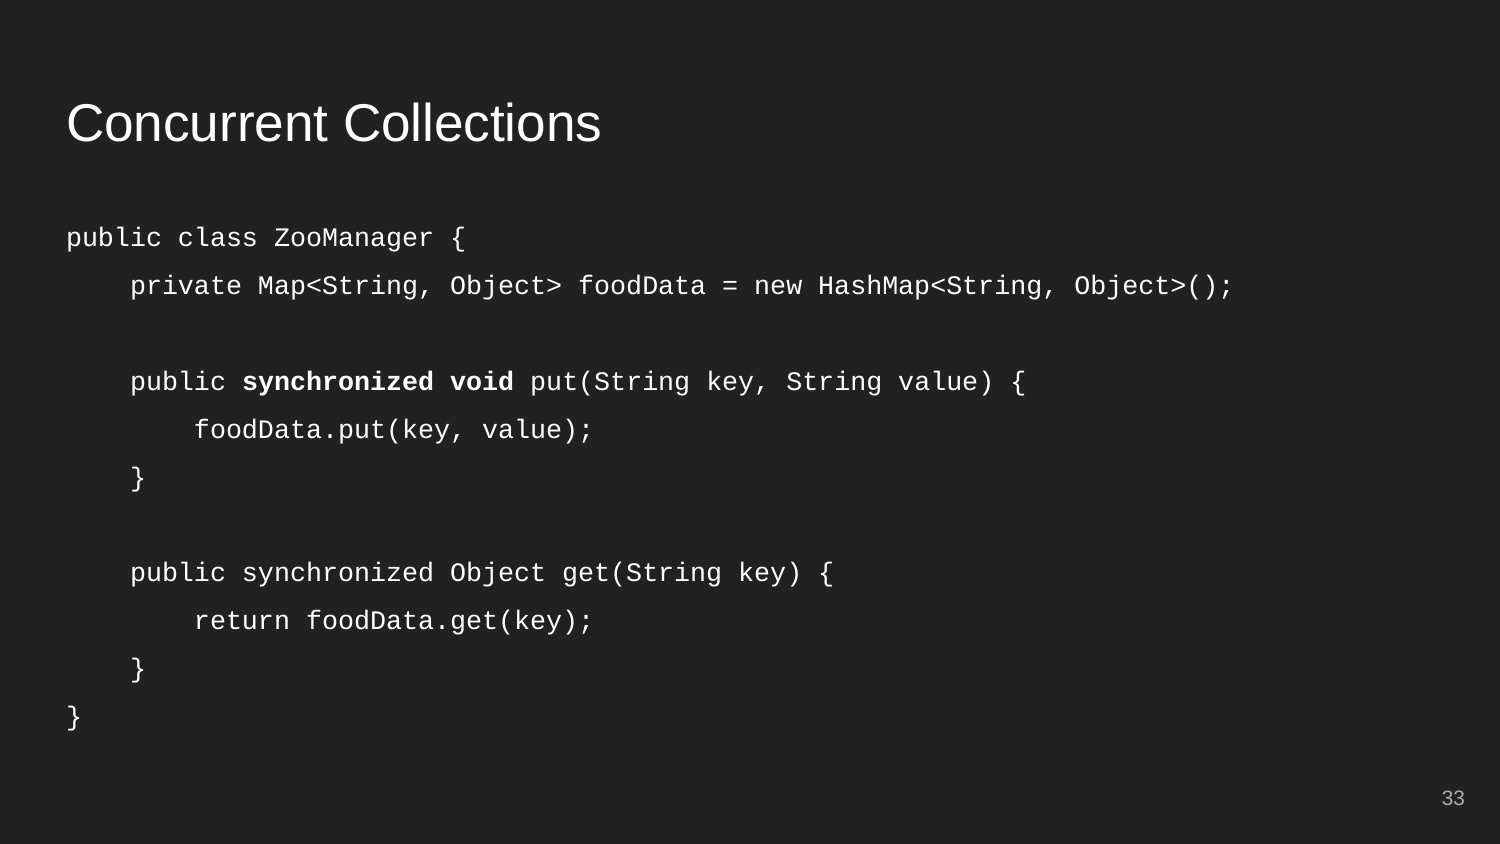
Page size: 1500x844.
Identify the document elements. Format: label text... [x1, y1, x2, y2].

list public class ZooManager { private Map<String, Object> foodData = new HashMap<String, Object>(); public synchronized void put(String key, String value) { foodData.put(key, value); } public synchronized Object get(String key) { return foodData.get(key); } } [51, 189, 1449, 750]
slide_number 33 [1389, 764, 1480, 830]
title Concurrent Collections [51, 72, 1449, 167]
